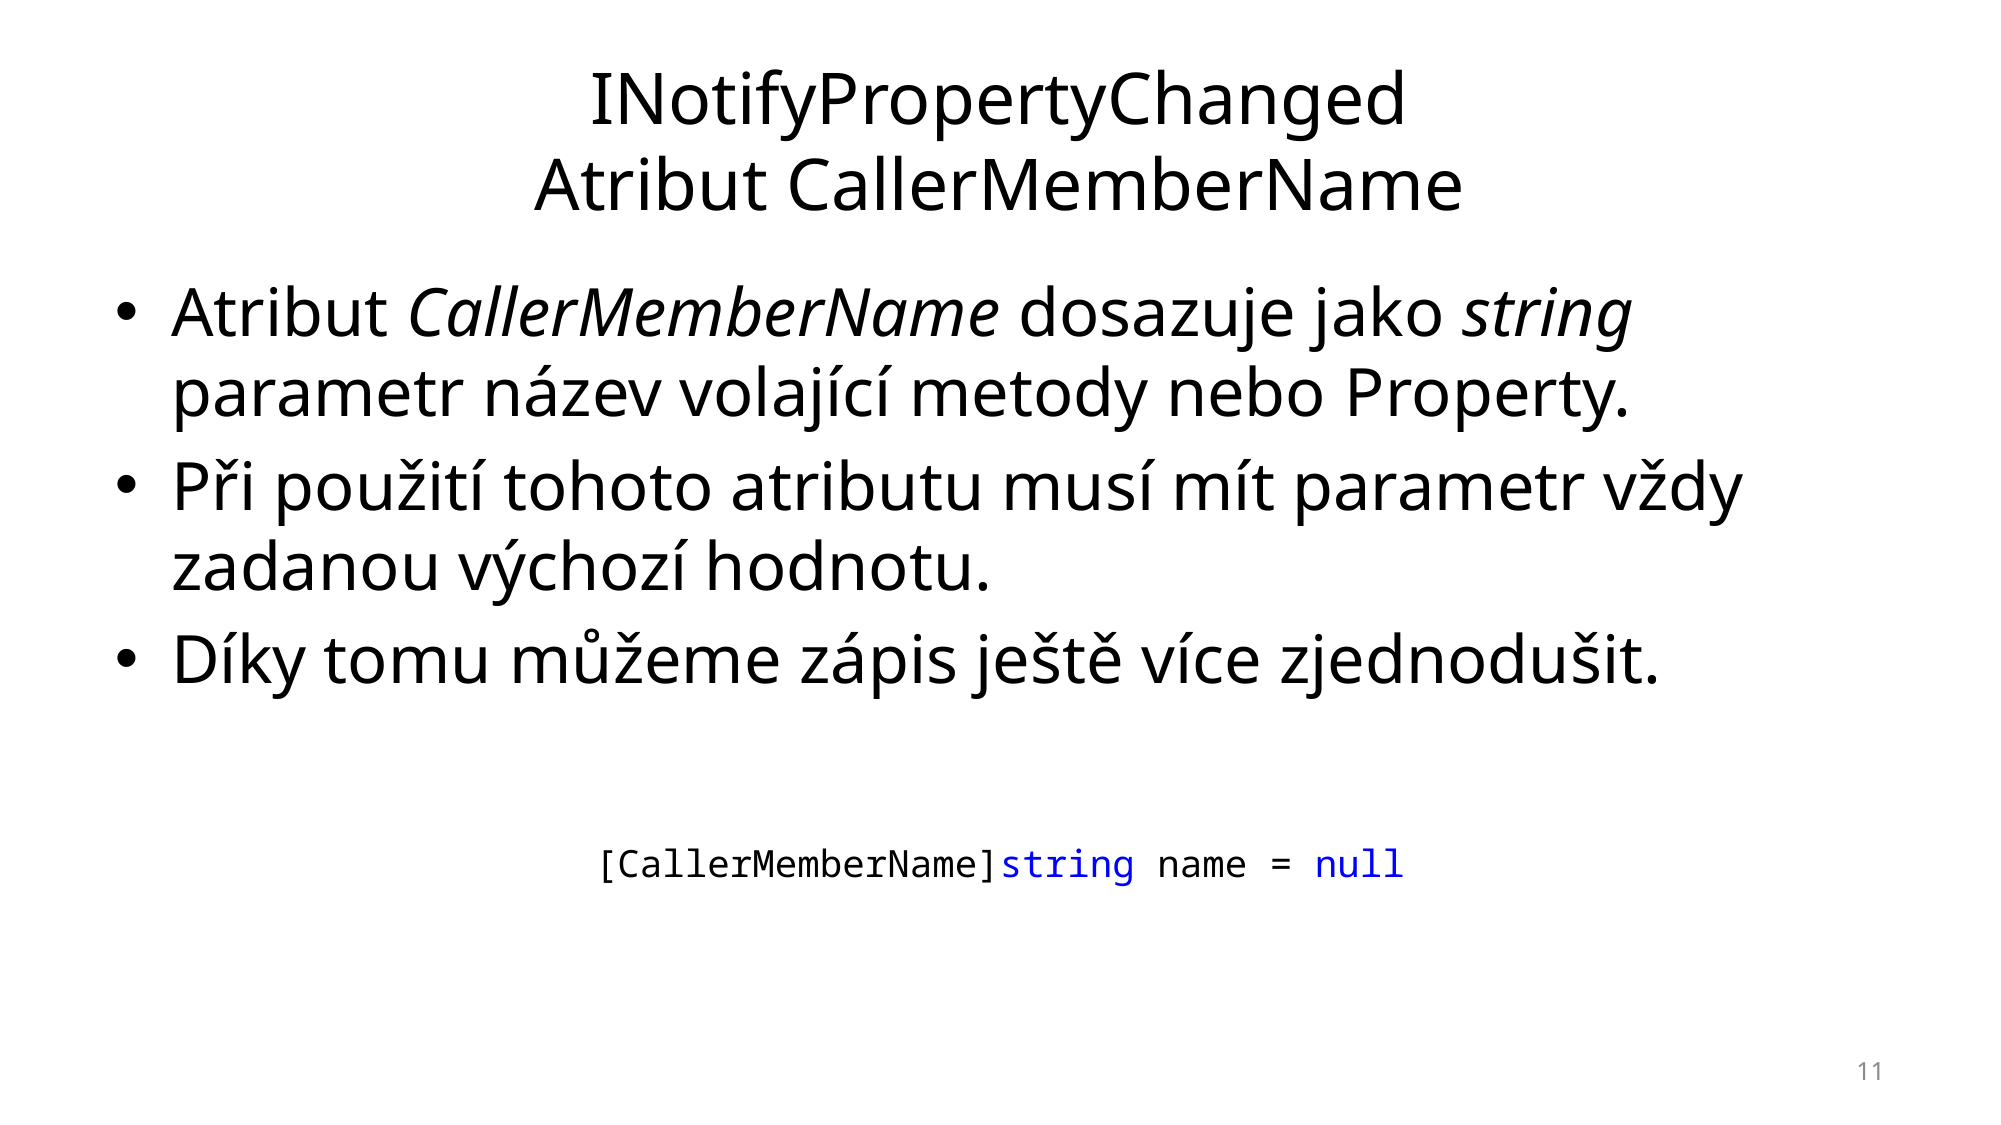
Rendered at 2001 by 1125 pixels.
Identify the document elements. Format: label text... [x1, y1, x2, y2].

text_box [CallerMemberName]string name = null [580, 832, 1420, 892]
slide_number 11 [1433, 1042, 1900, 1103]
title INotifyPropertyChanged Atribut CallerMemberName [99, 45, 1900, 233]
list Atribut CallerMemberName dosazuje jako string parametr název volající metody nebo Property. Při použití tohoto atributu musí mít parametr vždy zadanou výchozí hodnotu. Díky tomu můžeme zápis ještě více zjednodušit. [99, 262, 1900, 730]
